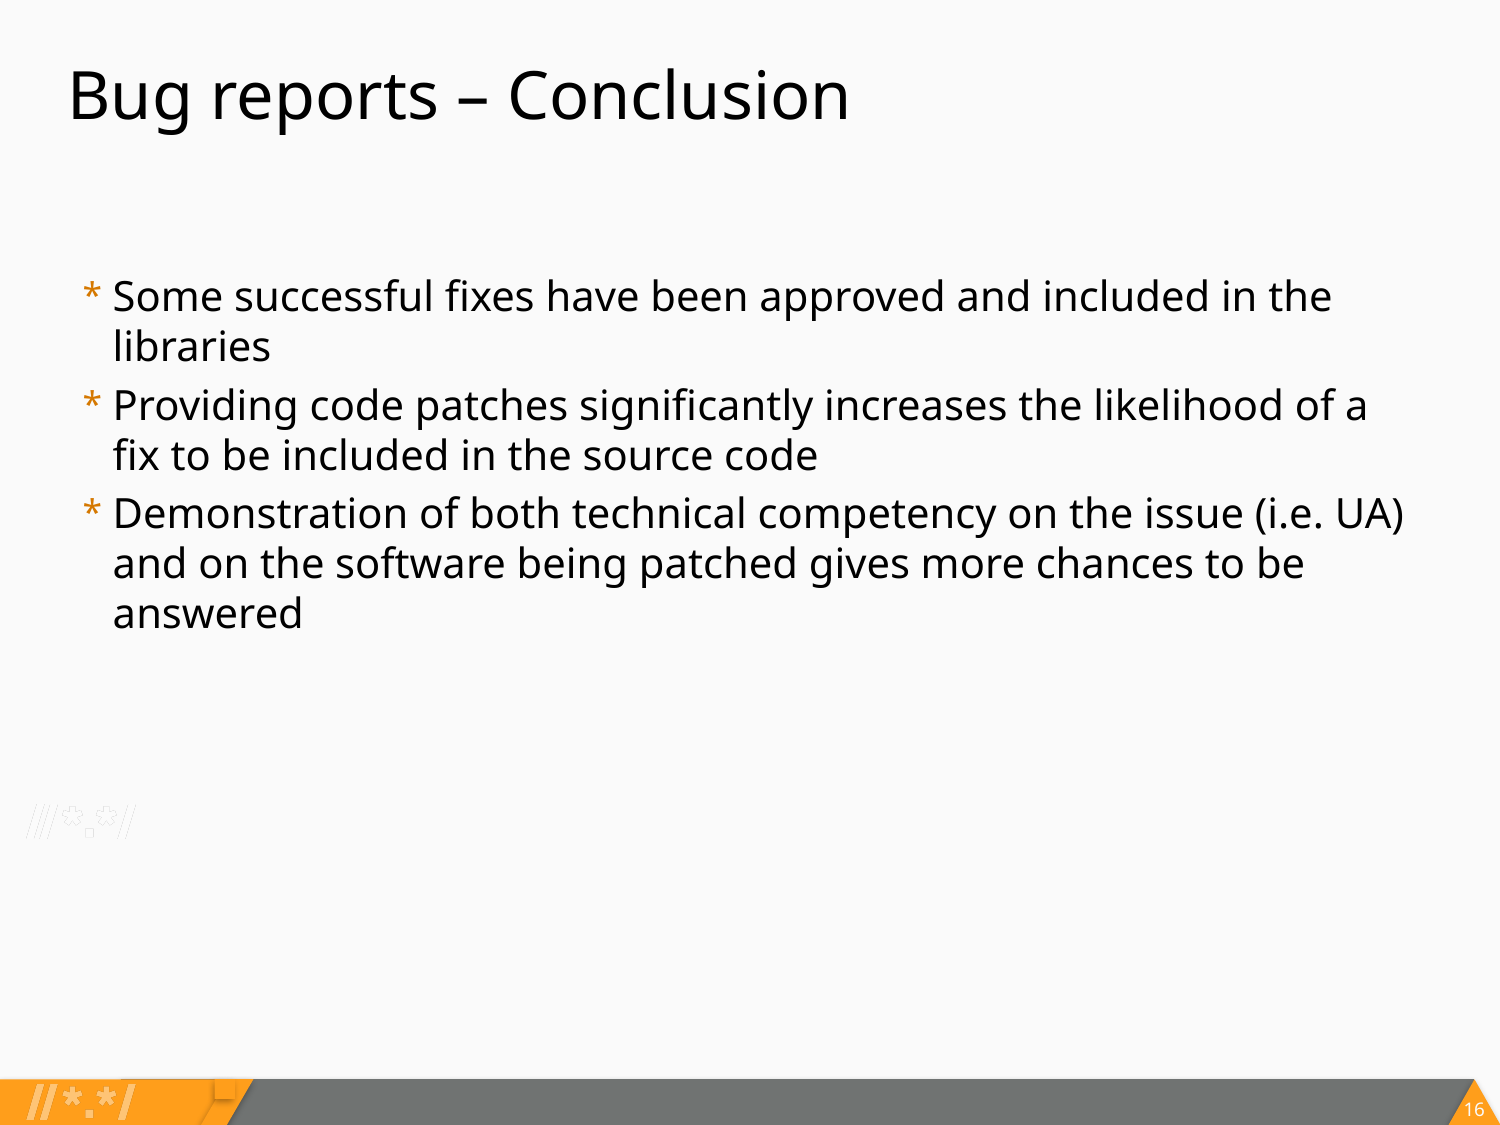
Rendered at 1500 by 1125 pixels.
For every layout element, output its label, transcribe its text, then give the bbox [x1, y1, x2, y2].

title Bug reports – Conclusion [52, 45, 1439, 233]
list Some successful fixes have been approved and included in the libraries Providing code patches significantly increases the likelihood of a fix to be included in the source code Demonstration of both technical competency on the issue (i.e. UA) and on the software being patched gives more chances to be answered [52, 262, 1439, 1009]
